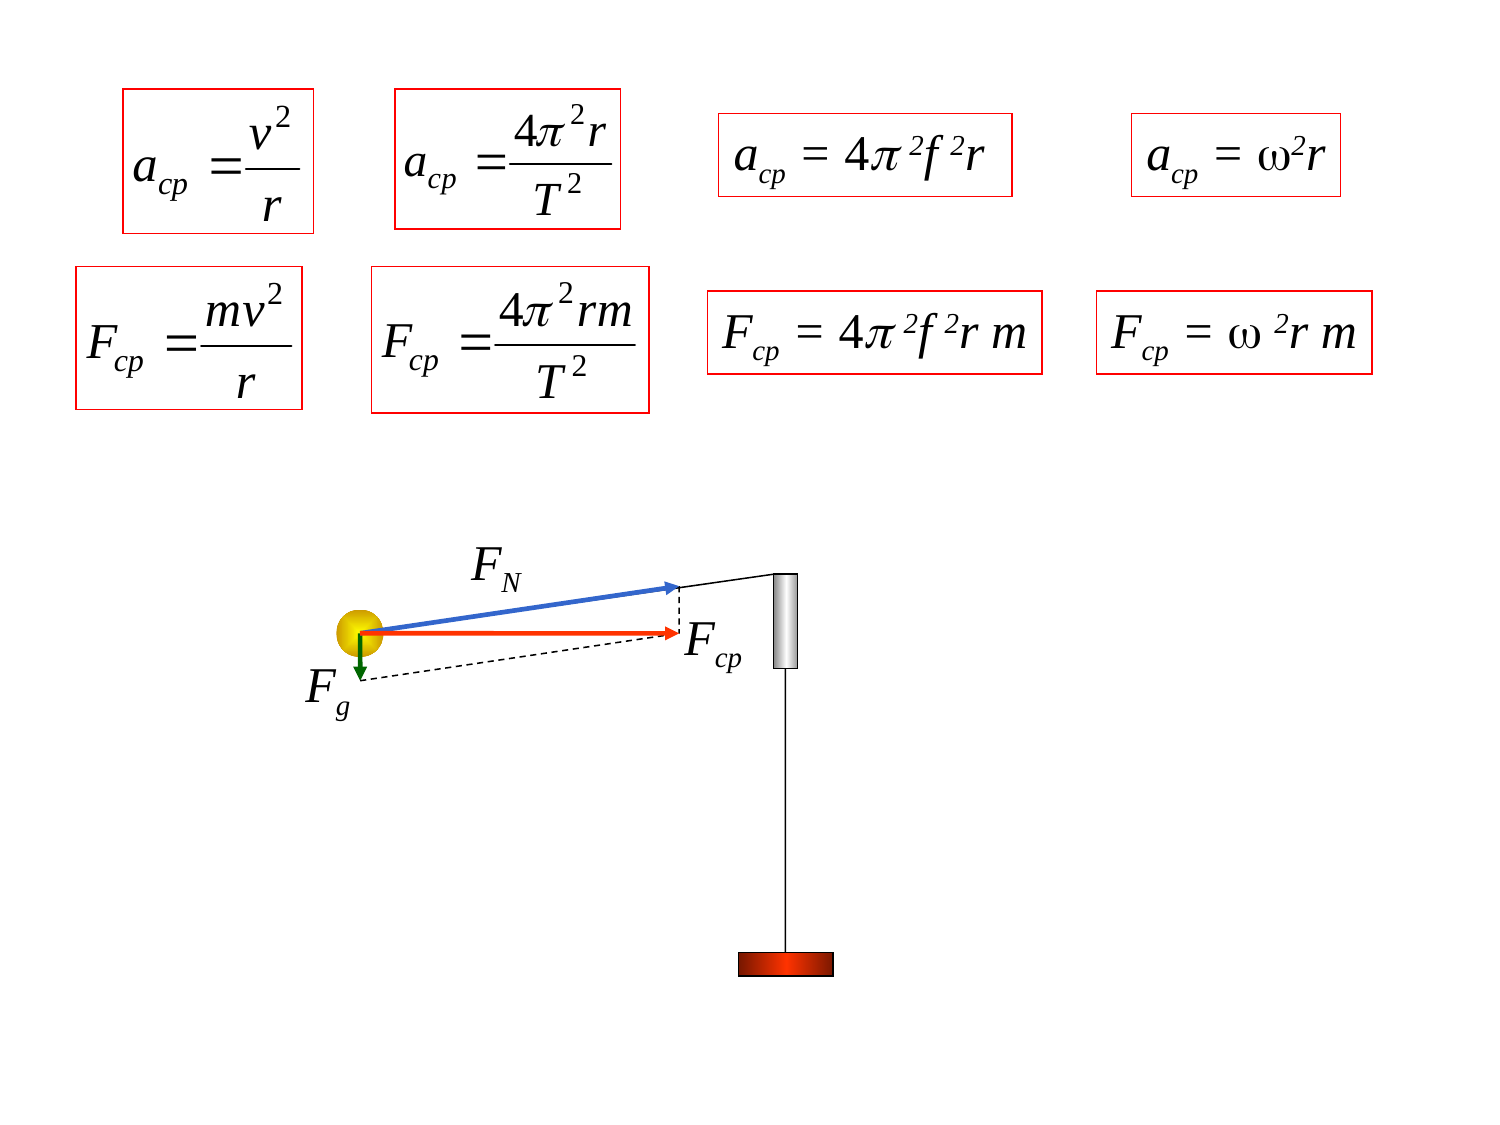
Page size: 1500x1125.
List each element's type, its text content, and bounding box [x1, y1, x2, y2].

text_box FN [456, 522, 536, 606]
text_box [361, 634, 384, 657]
text_box Fg [290, 645, 366, 729]
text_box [76, 266, 302, 410]
text_box [361, 581, 680, 633]
text_box Fcp = 4 2f 2r m [707, 290, 1043, 374]
text_box Fcp =  2r m [1096, 290, 1372, 374]
text_box acp = 2r [1131, 113, 1341, 197]
text_box Fcp [669, 597, 757, 681]
text_box [336, 609, 384, 645]
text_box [123, 89, 313, 233]
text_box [371, 266, 649, 413]
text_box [395, 89, 621, 229]
text_box [773, 574, 798, 669]
text_box [738, 952, 833, 976]
text_box acp = 4 2f 2r [718, 113, 1012, 197]
text_box [360, 627, 680, 640]
